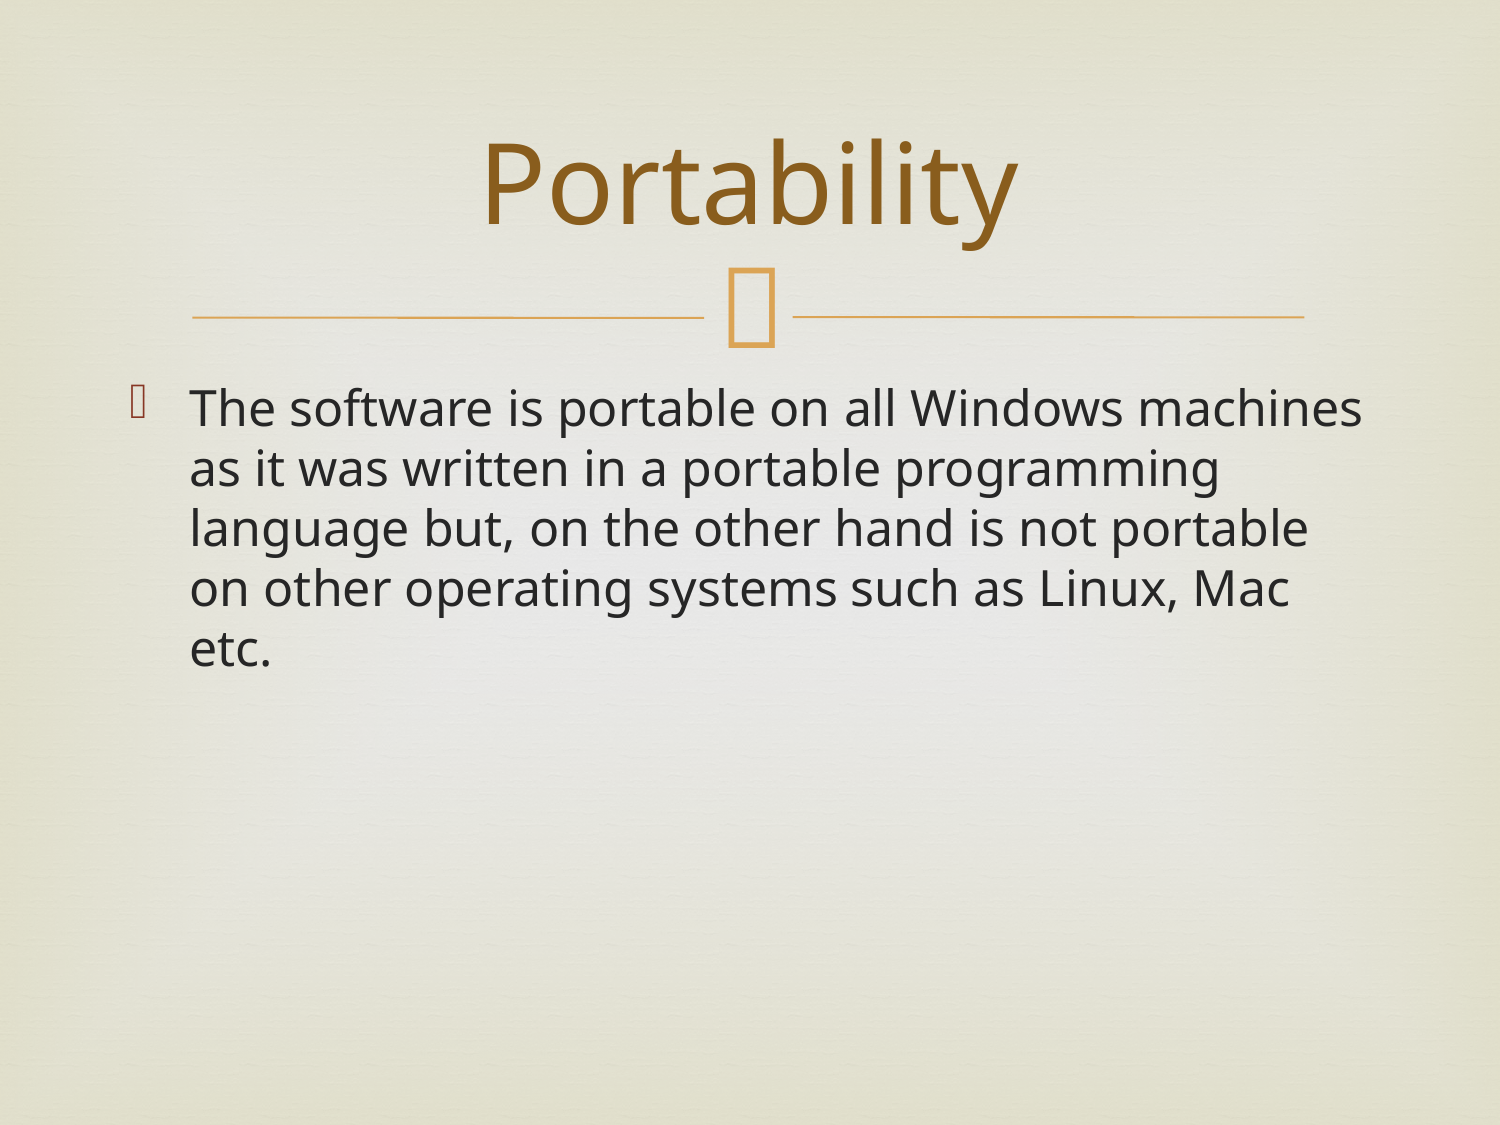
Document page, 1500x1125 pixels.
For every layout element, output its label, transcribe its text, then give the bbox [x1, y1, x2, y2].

title Portability [112, 93, 1386, 267]
list The software is portable on all Windows machines as it was written in a portable programming language but, on the other hand is not portable on other operating systems such as Linux, Mac etc. [114, 368, 1386, 1005]
